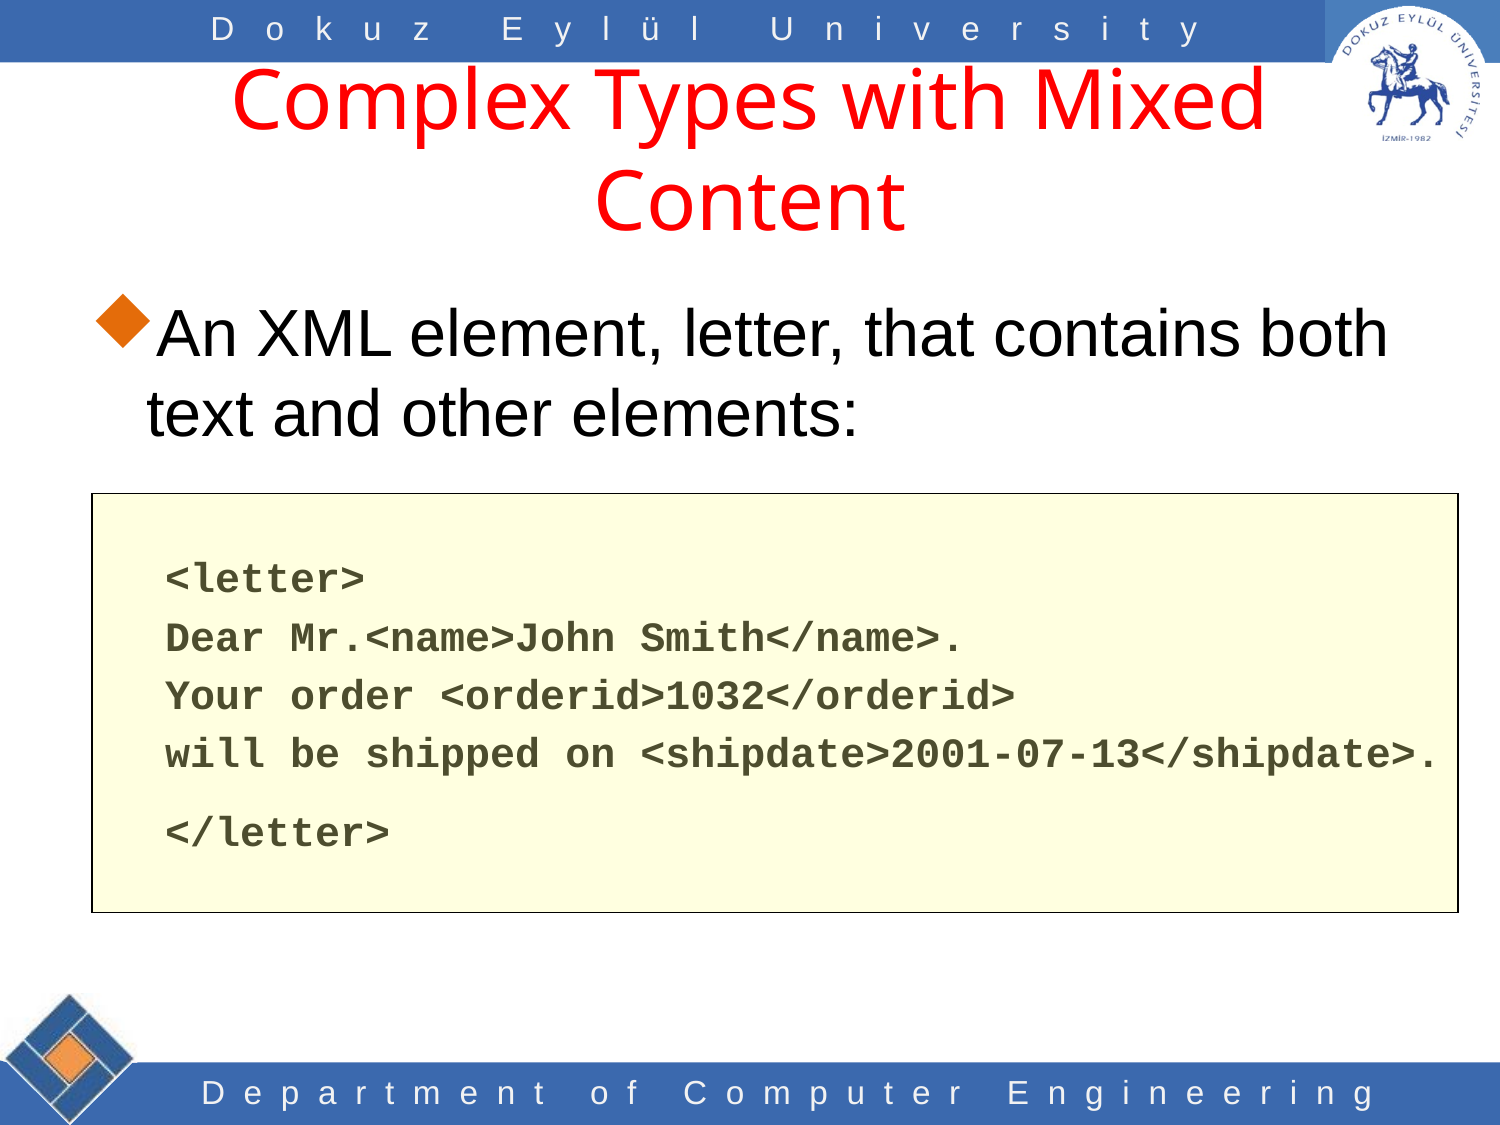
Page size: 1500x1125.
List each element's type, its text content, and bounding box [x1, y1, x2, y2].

list An XML element, letter, that contains both text and other elements: <letter> Dear Mr.<name>John Smith</name>. Your order <orderid>1032</orderid> will be shipped on <shipdate>2001-07-13</shipdate>. </letter> [75, 282, 1460, 1006]
picture [0, 993, 138, 1124]
picture [1325, 0, 1500, 150]
title Complex Types with Mixed Content [75, 60, 1425, 233]
text_box [92, 493, 1459, 913]
